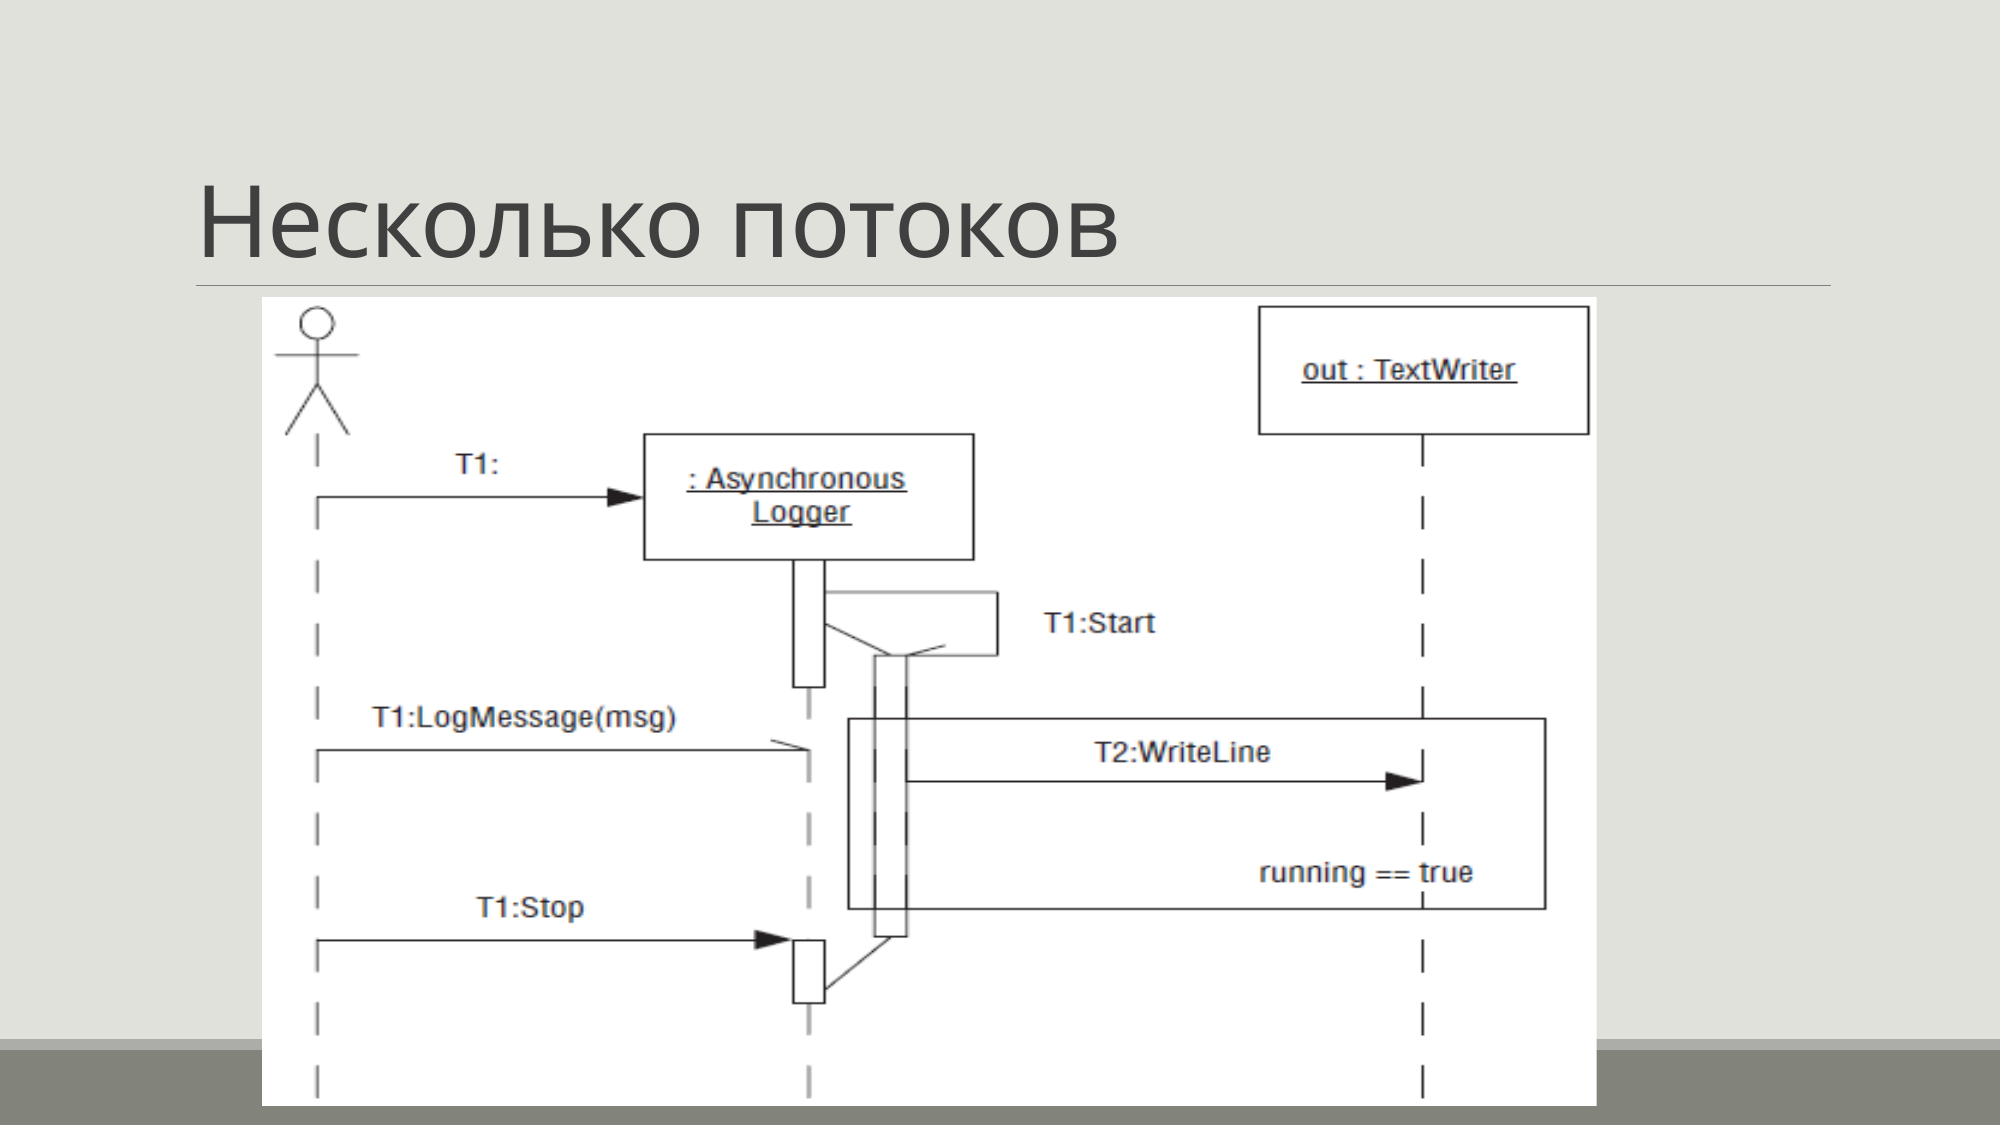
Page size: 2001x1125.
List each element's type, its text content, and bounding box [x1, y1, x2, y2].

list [261, 296, 1598, 1107]
title Несколько потоков [180, 47, 1830, 285]
